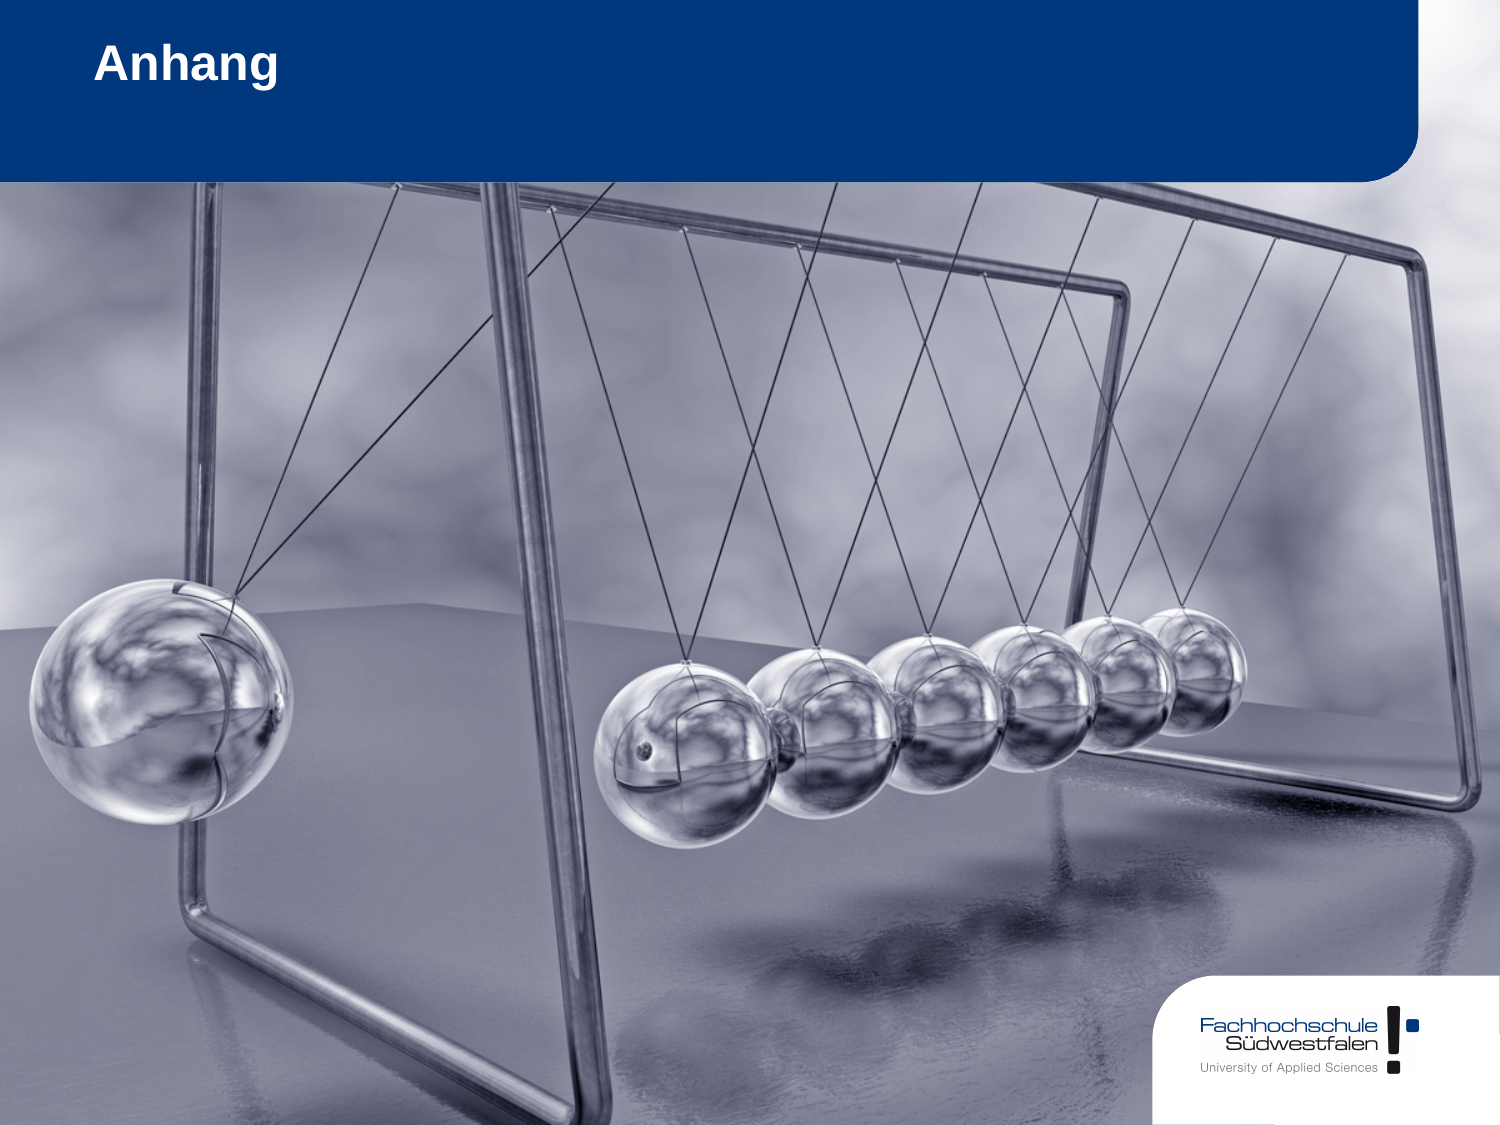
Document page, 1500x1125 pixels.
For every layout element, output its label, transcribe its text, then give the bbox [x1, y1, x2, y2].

title Anhang [94, 30, 1419, 91]
picture [0, 0, 1500, 1125]
picture [1201, 1006, 1419, 1074]
